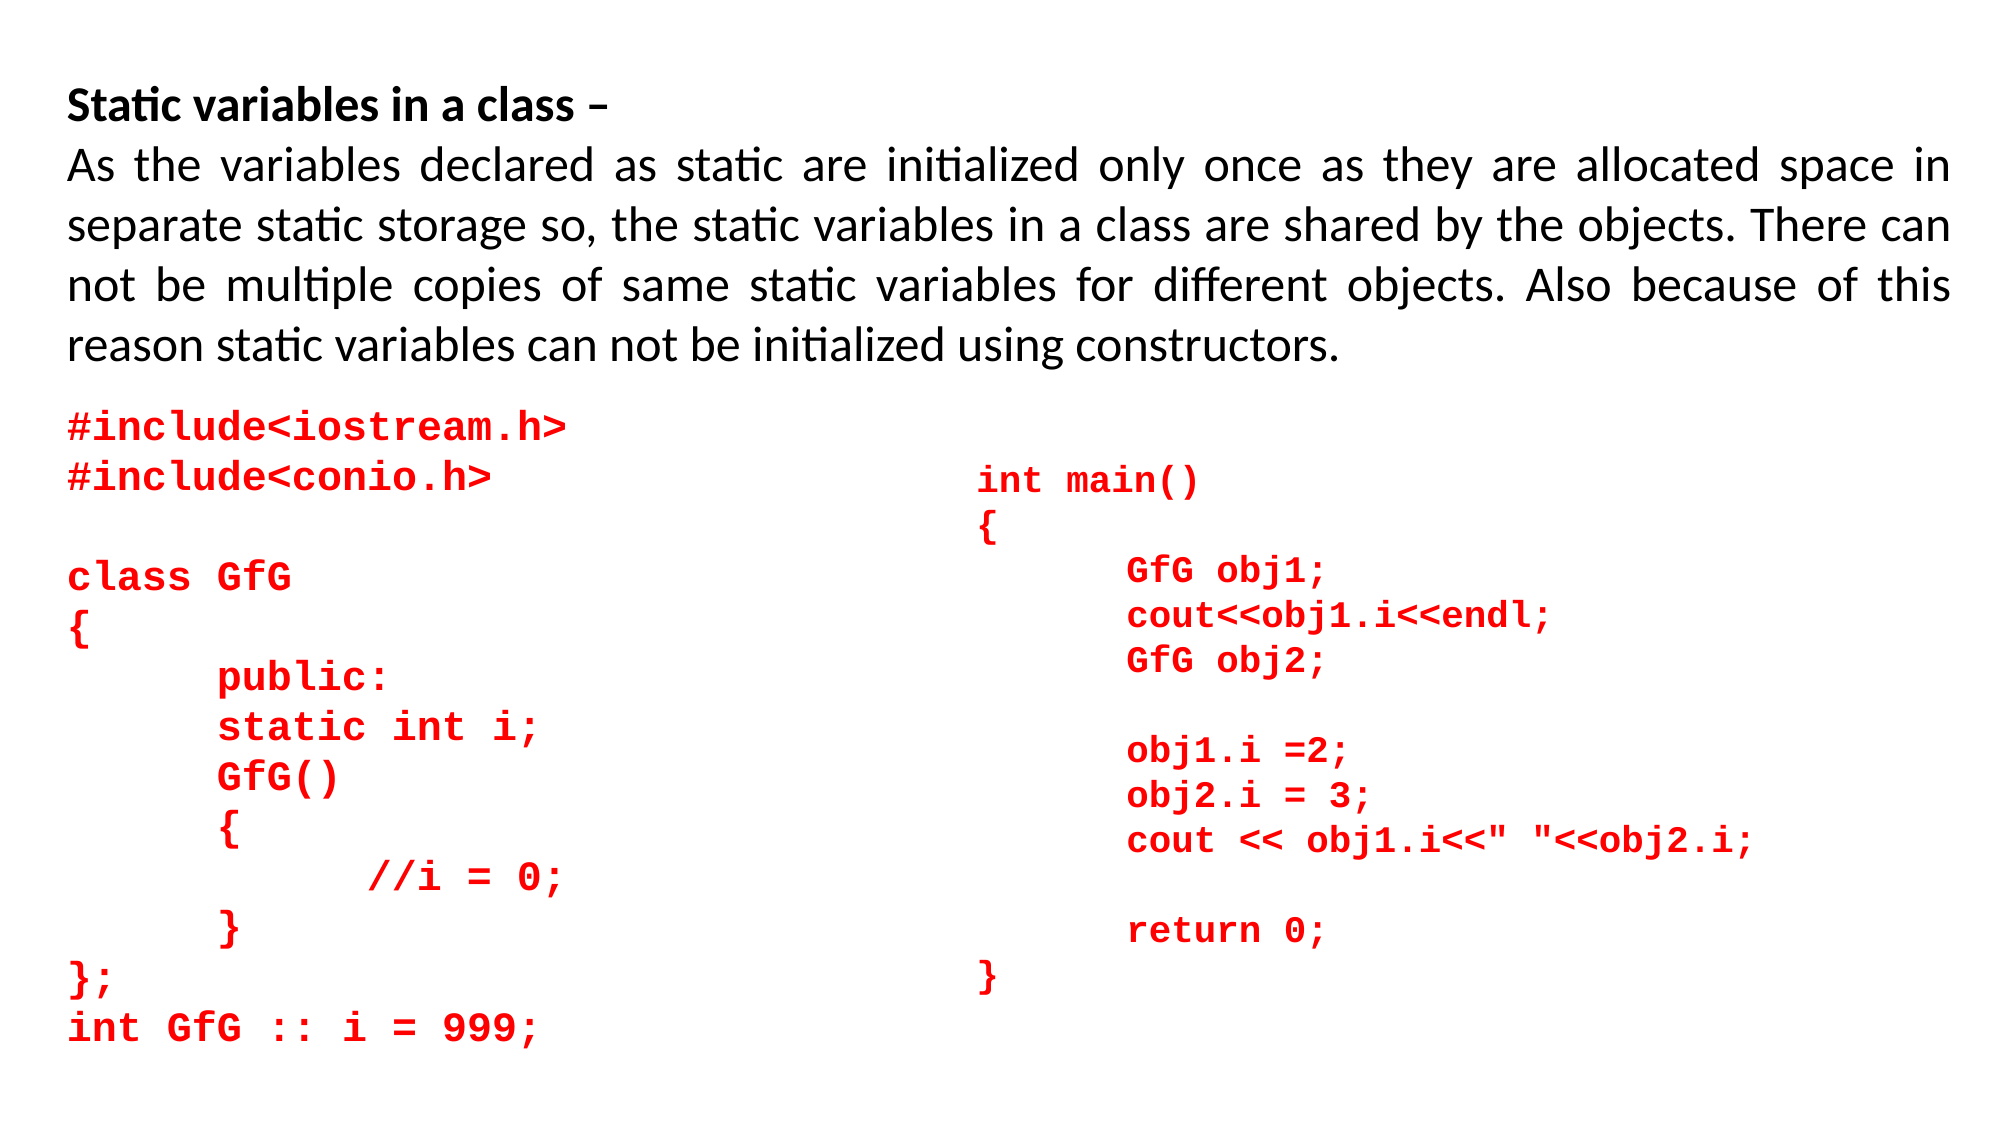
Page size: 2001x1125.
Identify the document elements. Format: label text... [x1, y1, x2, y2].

text_box Static variables in a class – As the variables declared as static are initialized only once as they are allocated space in separate static storage so, the static variables in a class are shared by the objects. There can not be multiple copies of same static variables for different objects. Also because of this reason static variables can not be initialized using constructors. [52, 63, 1968, 379]
text_box #include<iostream.h> #include<conio.h> class GfG { public: static int i; GfG() { //i = 0; } }; int GfG :: i = 999; [52, 391, 962, 1057]
text_box int main() { GfG obj1; cout<<obj1.i<<endl; GfG obj2; obj1.i =2; obj2.i = 3; cout << obj1.i<<" "<<obj2.i; return 0; } [961, 447, 1933, 1002]
